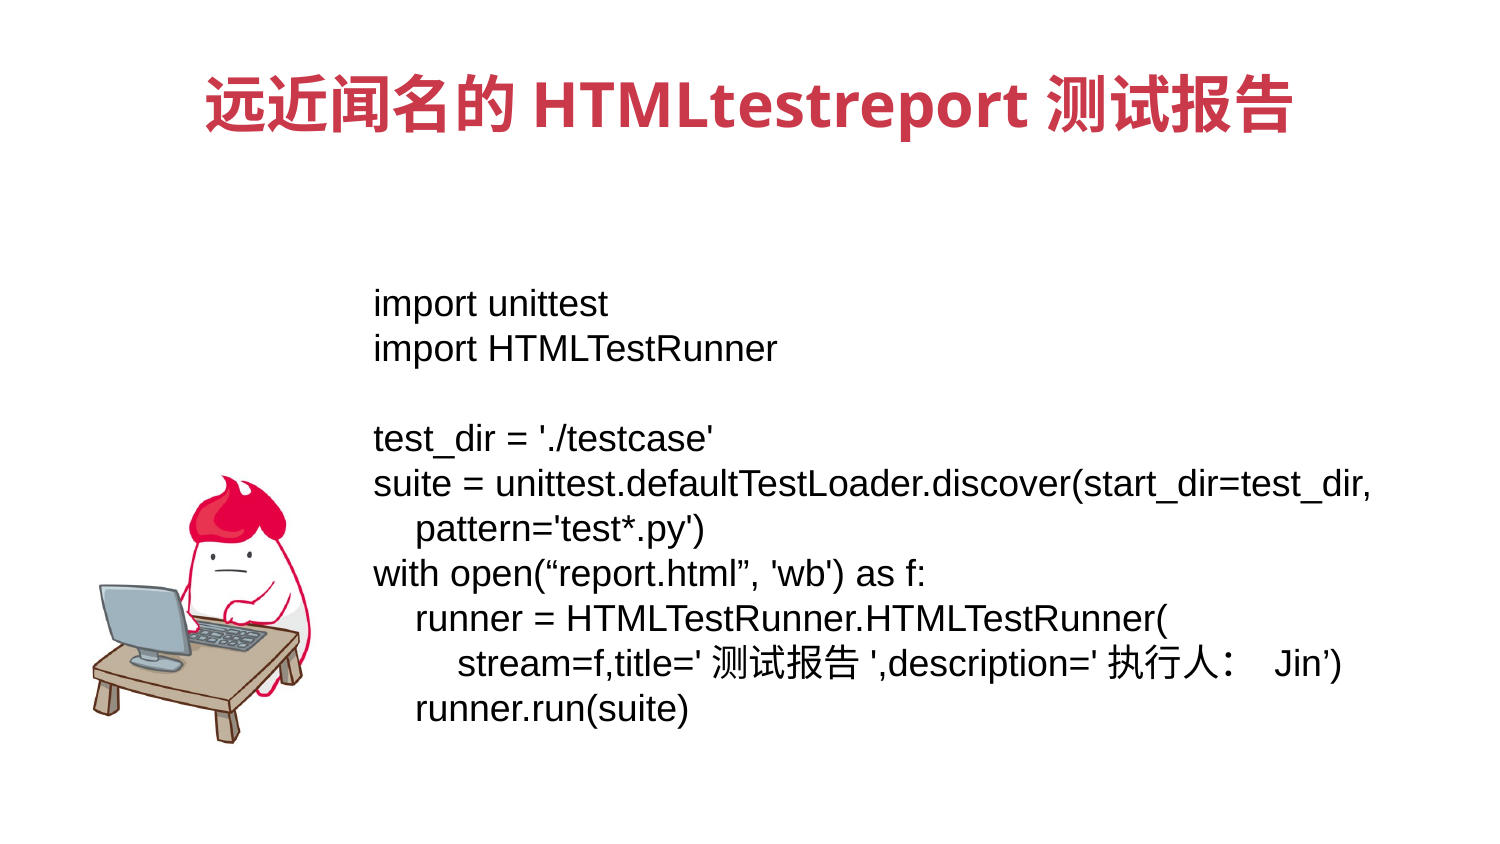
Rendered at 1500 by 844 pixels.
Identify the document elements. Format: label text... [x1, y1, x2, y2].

picture [69, 463, 357, 751]
text_box import unittest import HTMLTestRunner test_dir = './testcase' suite = unittest.defaultTestLoader.discover(start_dir=test_dir, pattern='test*.py') with open(“report.html”, 'wb') as f: runner = HTMLTestRunner.HTMLTestRunner( stream=f,title='测试报告',description='执行人： Jin’) runner.run(suite) [365, 271, 1391, 782]
text_box 远近闻名的HTMLtestreport测试报告 [196, 57, 1304, 148]
